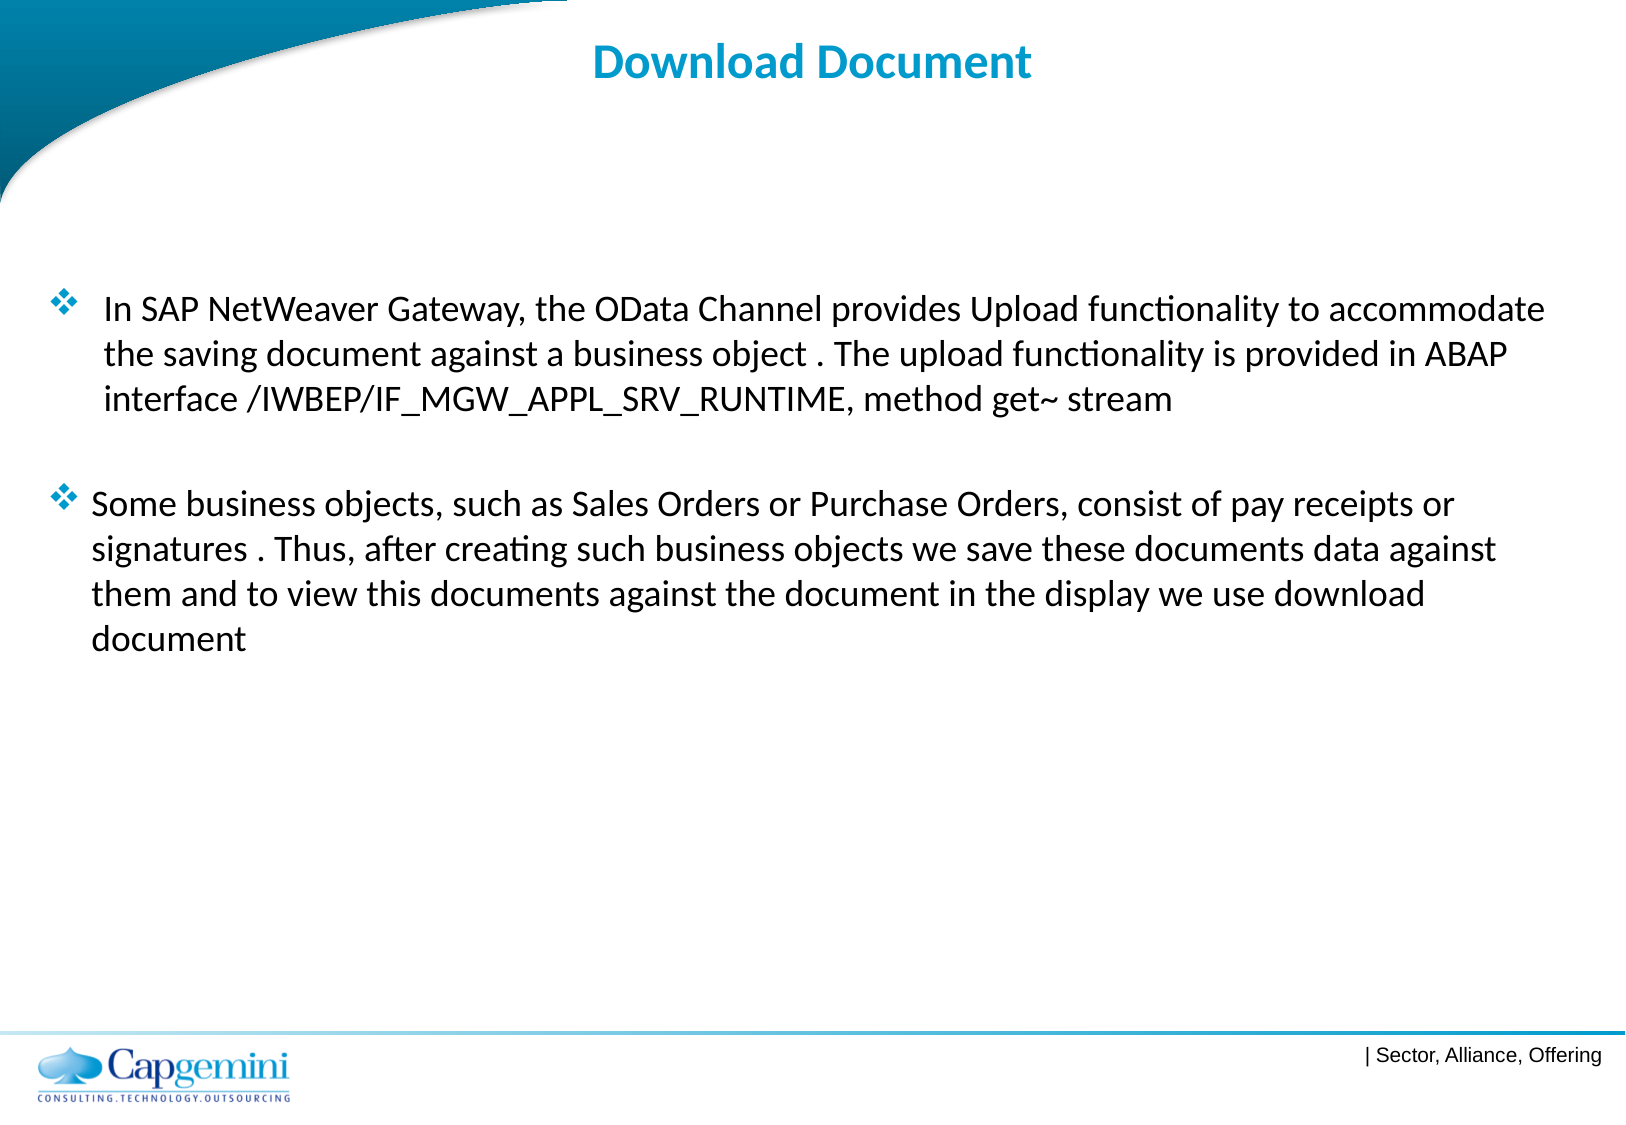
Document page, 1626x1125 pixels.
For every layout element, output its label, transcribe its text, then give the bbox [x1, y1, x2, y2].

title Download Document [0, 0, 1625, 91]
picture [36, 1046, 292, 1103]
list In SAP NetWeaver Gateway, the OData Channel provides Upload functionality to accommodate the saving document against a business object . The upload functionality is provided in ABAP interface /IWBEP/IF_MGW_APPL_SRV_RUNTIME, method get~ stream Some business objects, such as Sales Orders or Purchase Orders, consist of pay receipts or signatures . Thus, after creating such business objects we save these documents data against them and to view this documents against the document in the display we use download document [0, 184, 1593, 858]
